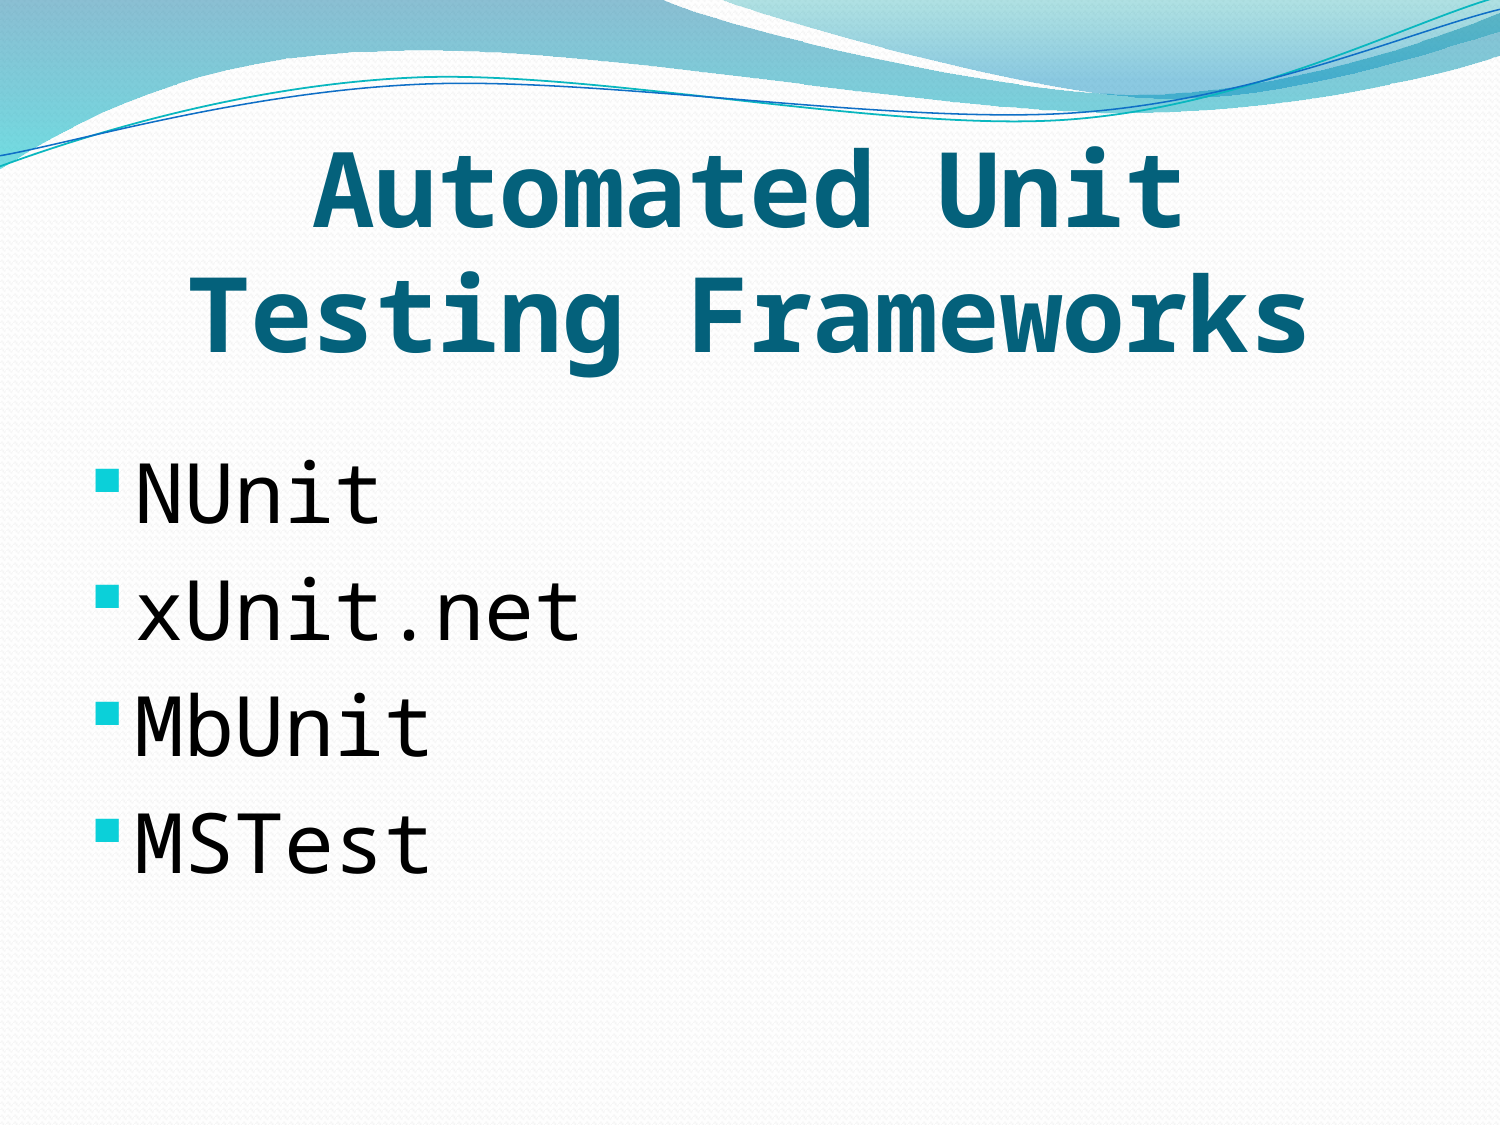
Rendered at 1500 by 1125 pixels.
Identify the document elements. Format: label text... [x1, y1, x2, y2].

list NUnit xUnit.net MbUnit MSTest [75, 433, 1425, 1012]
title Automated Unit Testing Frameworks [75, 115, 1425, 303]
